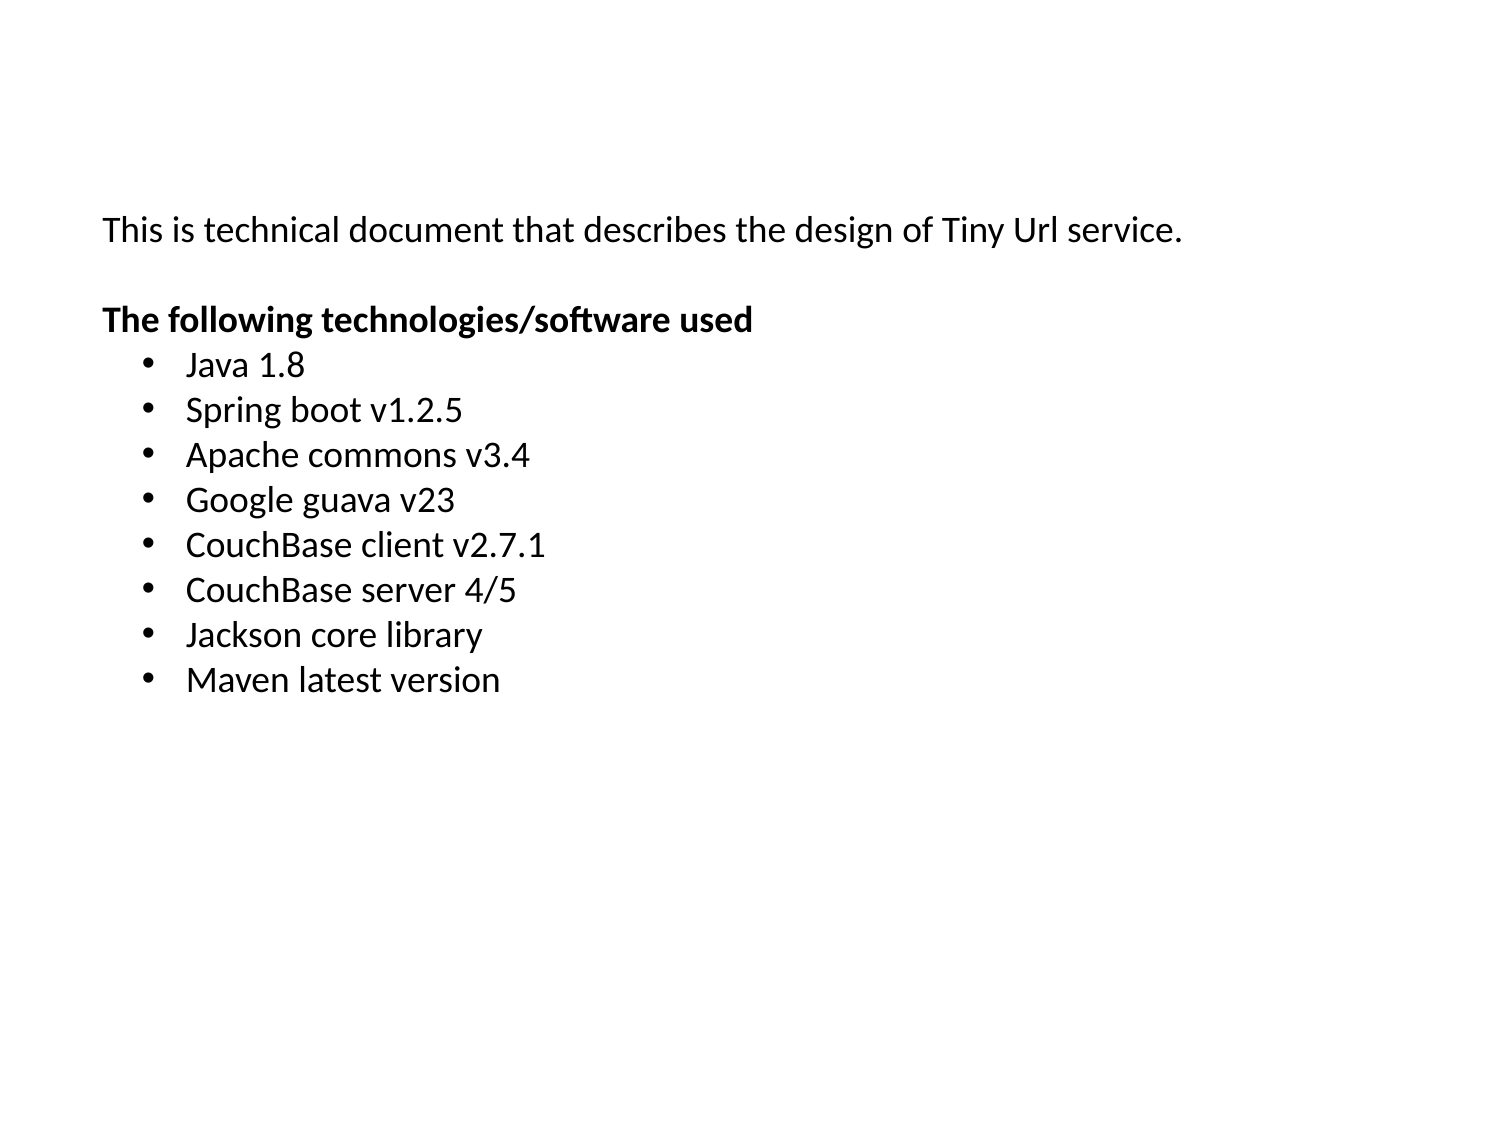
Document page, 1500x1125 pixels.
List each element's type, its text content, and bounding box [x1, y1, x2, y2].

text_box This is technical document that describes the design of Tiny Url service. The following technologies/software used Java 1.8 Spring boot v1.2.5 Apache commons v3.4 Google guava v23 CouchBase client v2.7.1 CouchBase server 4/5 Jackson core library Maven latest version [87, 62, 1413, 753]
